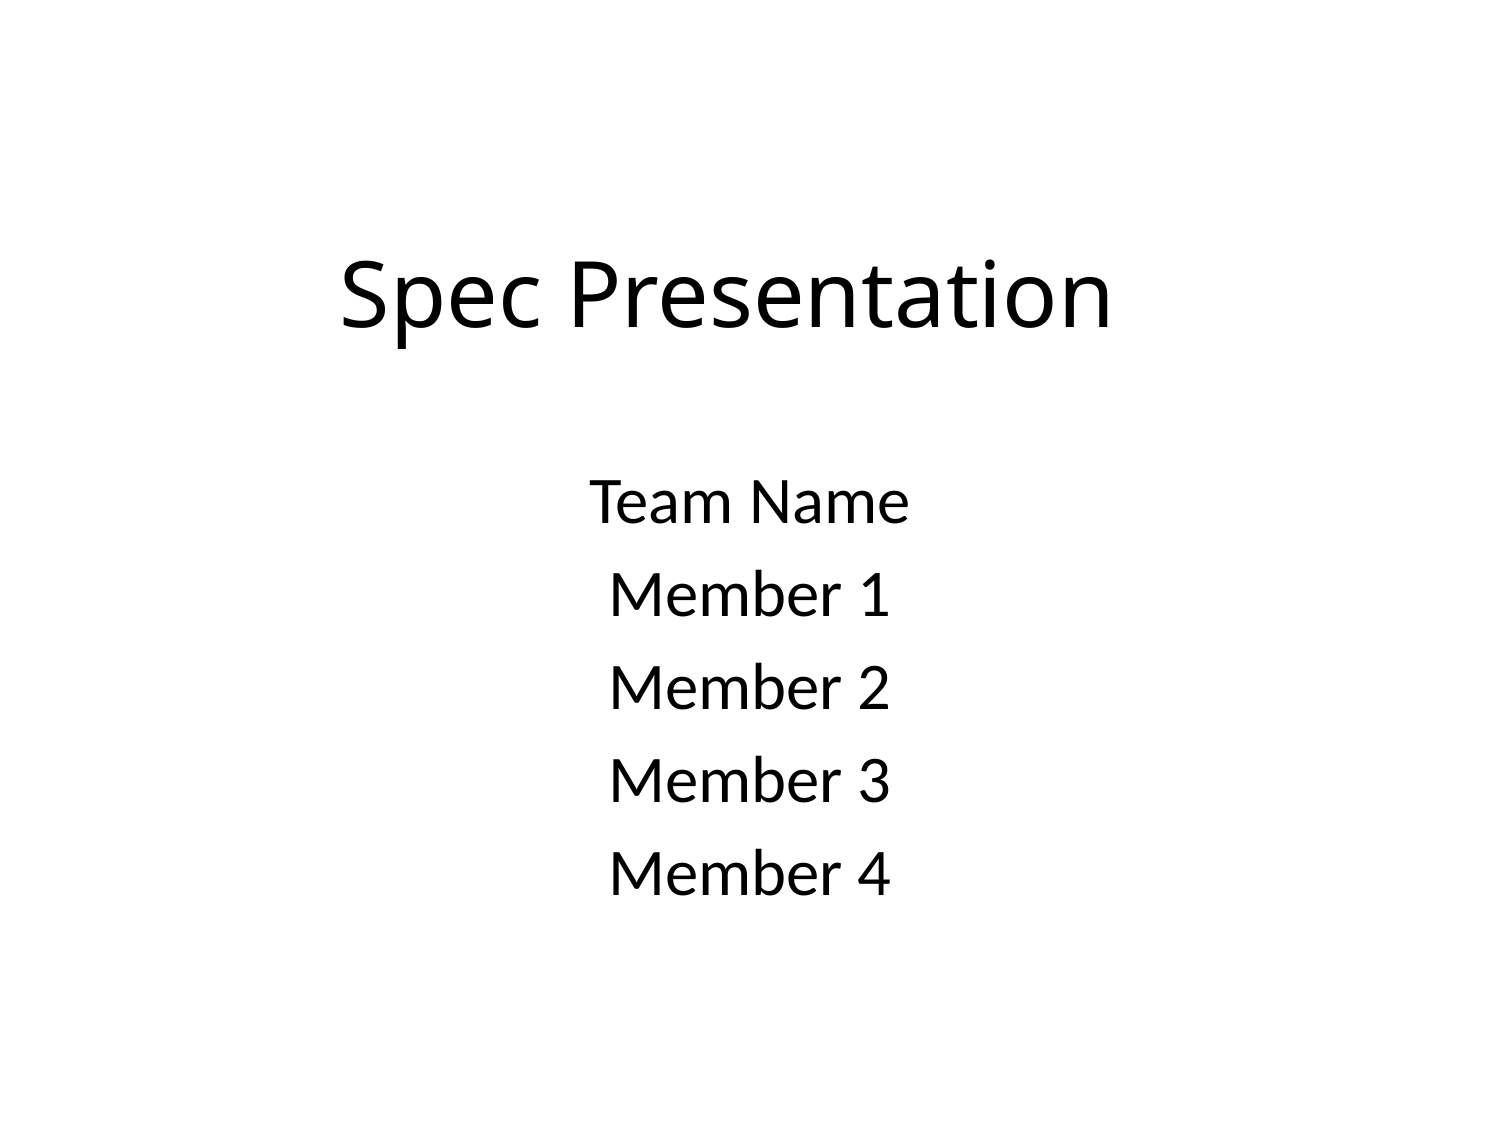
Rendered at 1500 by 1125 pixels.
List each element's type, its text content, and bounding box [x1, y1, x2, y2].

title Spec Presentation [90, 181, 1366, 355]
subtitle Team Name Member 1 Member 2 Member 3 Member 4 [187, 458, 1313, 924]
